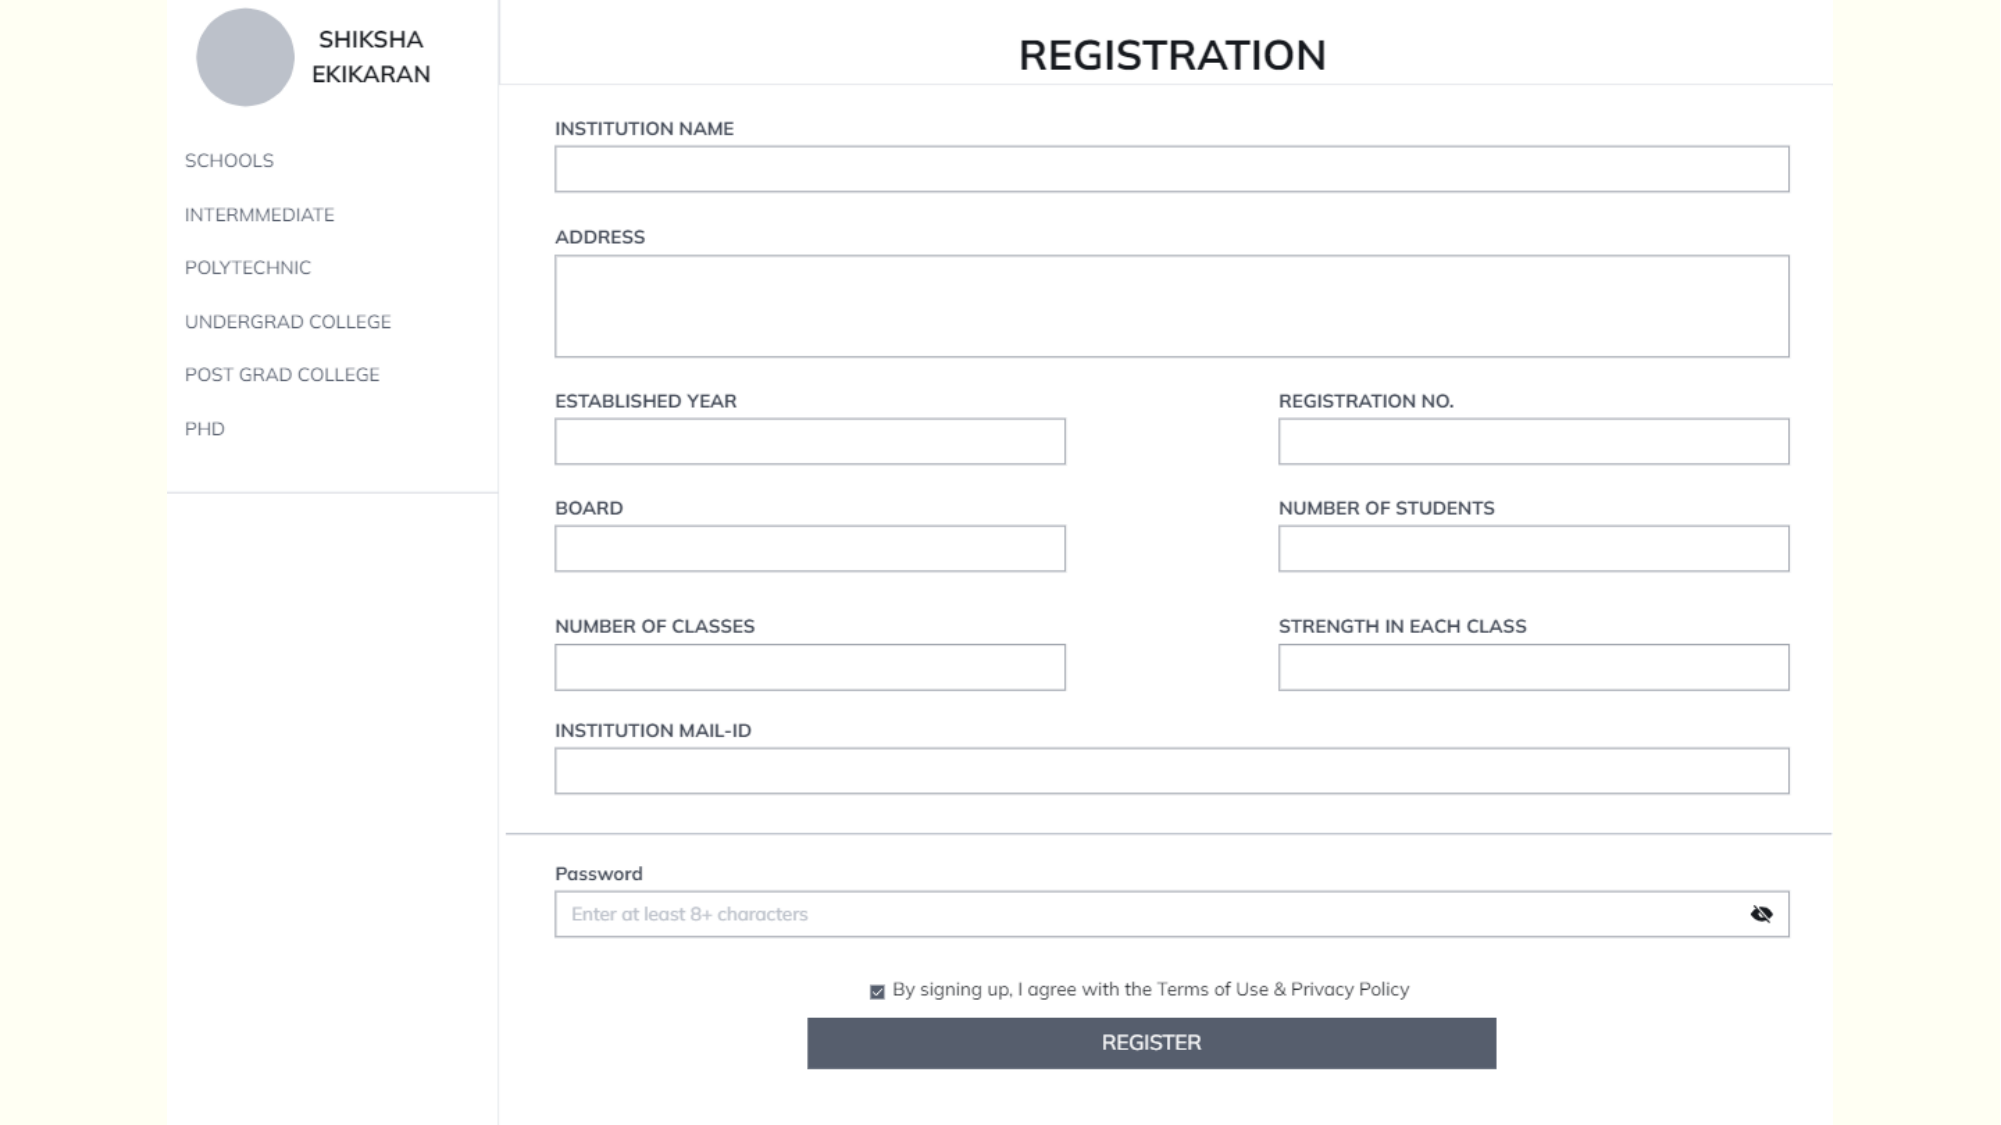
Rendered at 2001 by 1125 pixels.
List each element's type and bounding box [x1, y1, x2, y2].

picture [167, 0, 1833, 1125]
